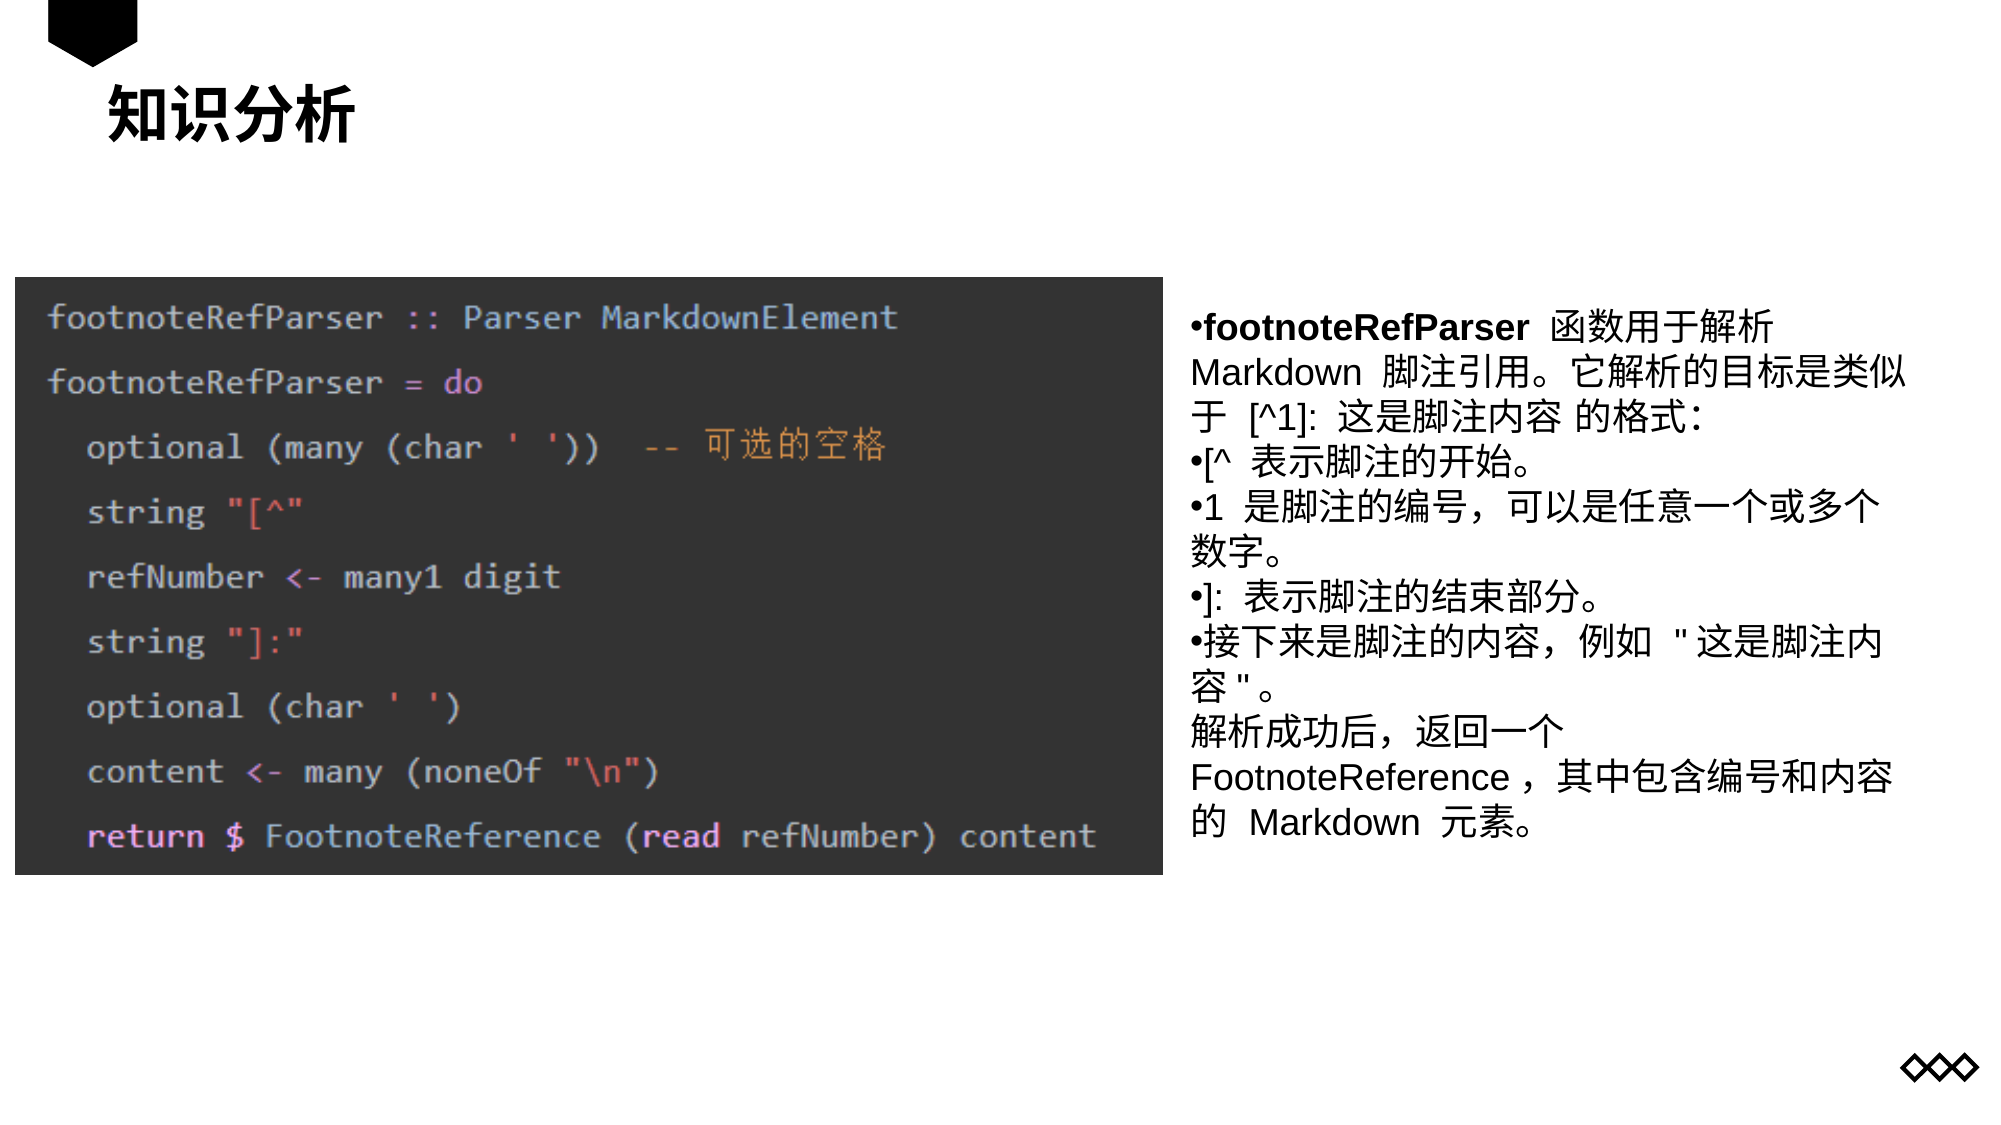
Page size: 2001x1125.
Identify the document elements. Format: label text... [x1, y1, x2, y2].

picture [15, 277, 1164, 875]
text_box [1902, 1054, 1977, 1081]
text_box 知识分析 [92, 67, 1015, 158]
text_box [48, 0, 138, 67]
text_box footnoteRefParser 函数用于解析 Markdown 脚注引用。它解析的目标是类似于 [^1]: 这是脚注内容 的格式： [^ 表示脚注的开始。 1 是脚注的编号，可以是任意一个或多个数字。 ]: 表示脚注的结束部分。 接下来是脚注的内容，例如 "这是脚注内容"。 解析成功后，返回一个 FootnoteReference，其中包含编号和内容的 Markdown 元素。 [1175, 295, 1927, 851]
